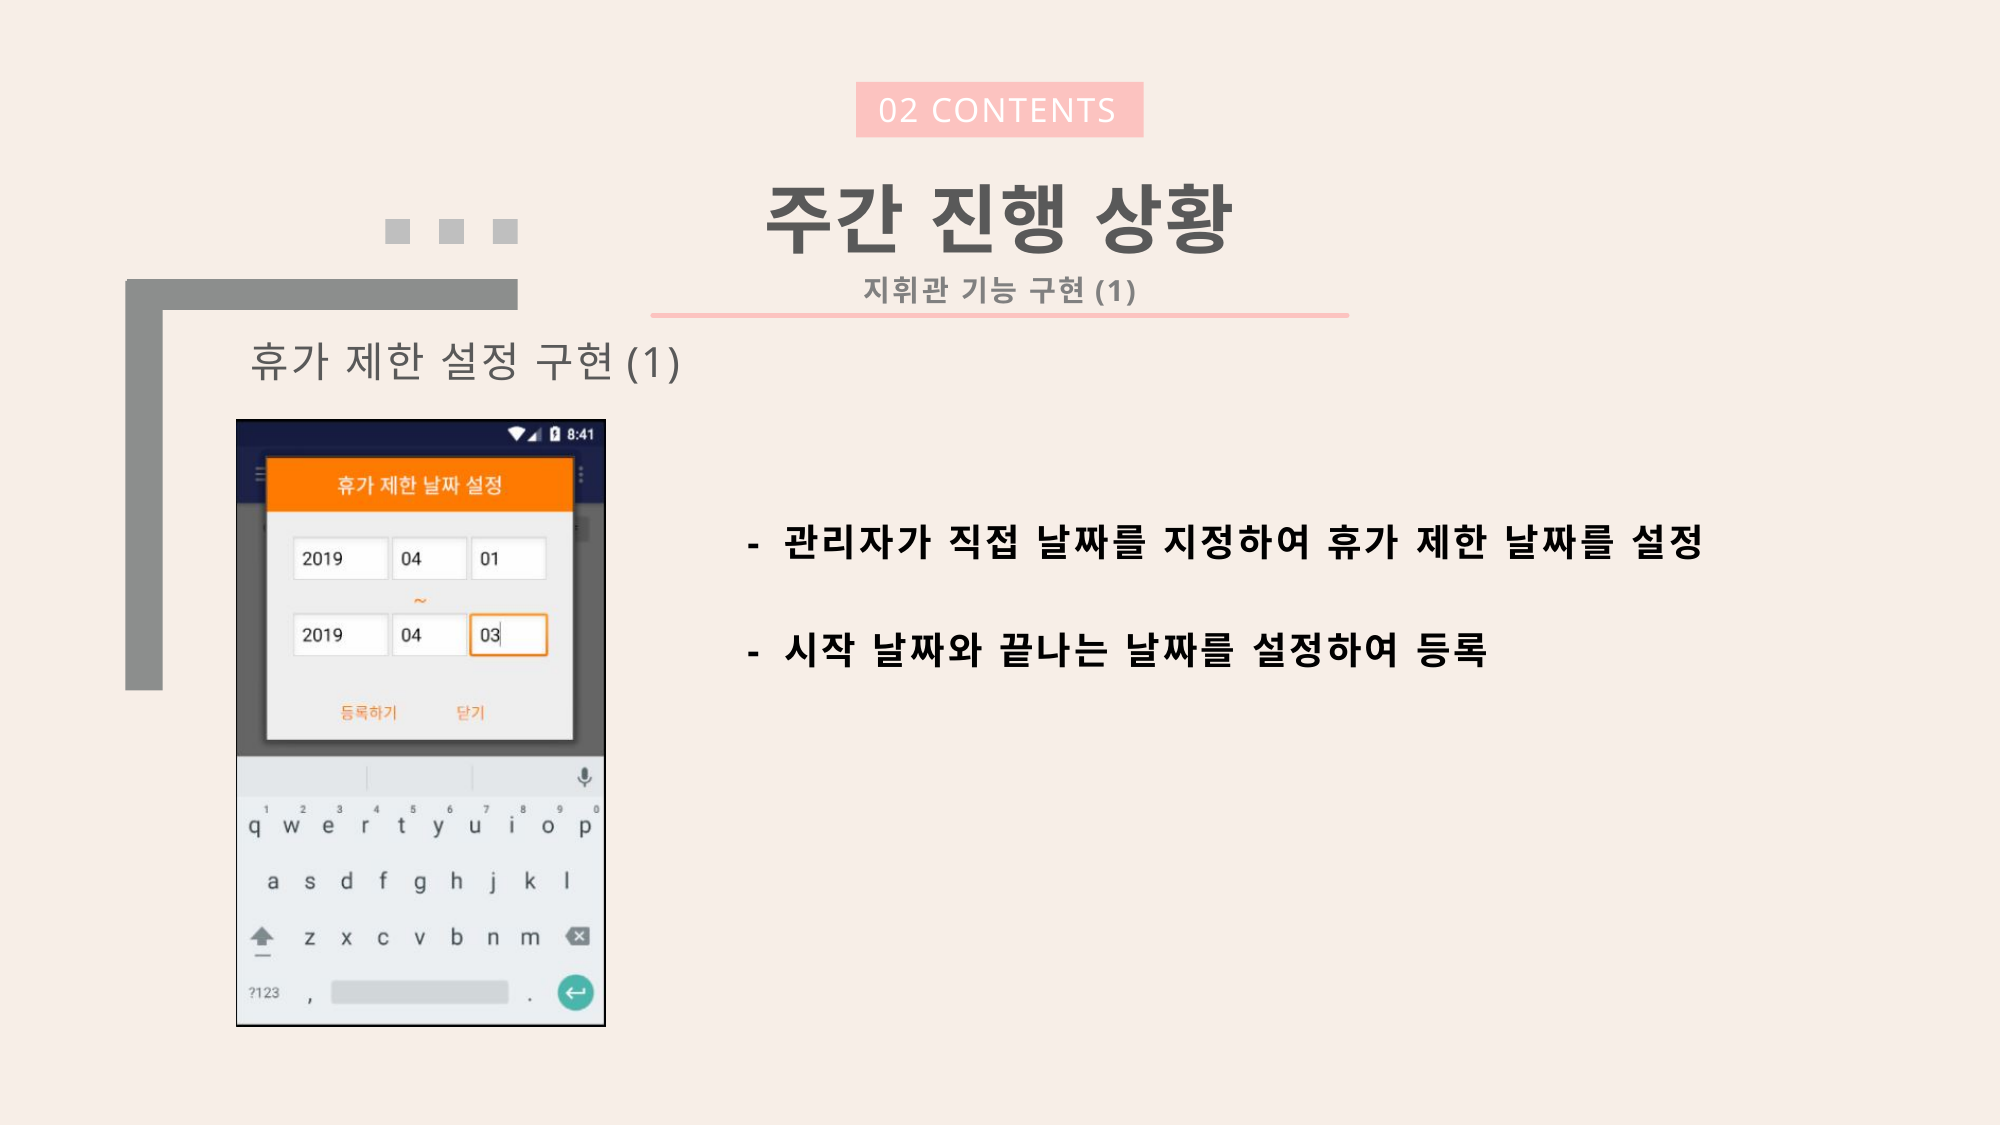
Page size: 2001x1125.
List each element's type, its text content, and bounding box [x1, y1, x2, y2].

text_box 02 CONTENTS [839, 81, 1144, 137]
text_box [385, 219, 518, 244]
text_box 휴가 제한 설정 구현(1) [203, 328, 695, 394]
text_box 주간 진행 상황 [749, 164, 1251, 270]
text_box [124, 280, 164, 692]
text_box - 관리자가 직접 날짜를 지정하여 휴가 제한 날짜를 설정 - 시작 날짜와 끝나는 날짜를 설정하여 등록 [719, 448, 1720, 680]
text_box [126, 278, 519, 311]
picture [236, 419, 606, 1027]
text_box 지휘관 기능 구현(1) [849, 264, 1151, 315]
